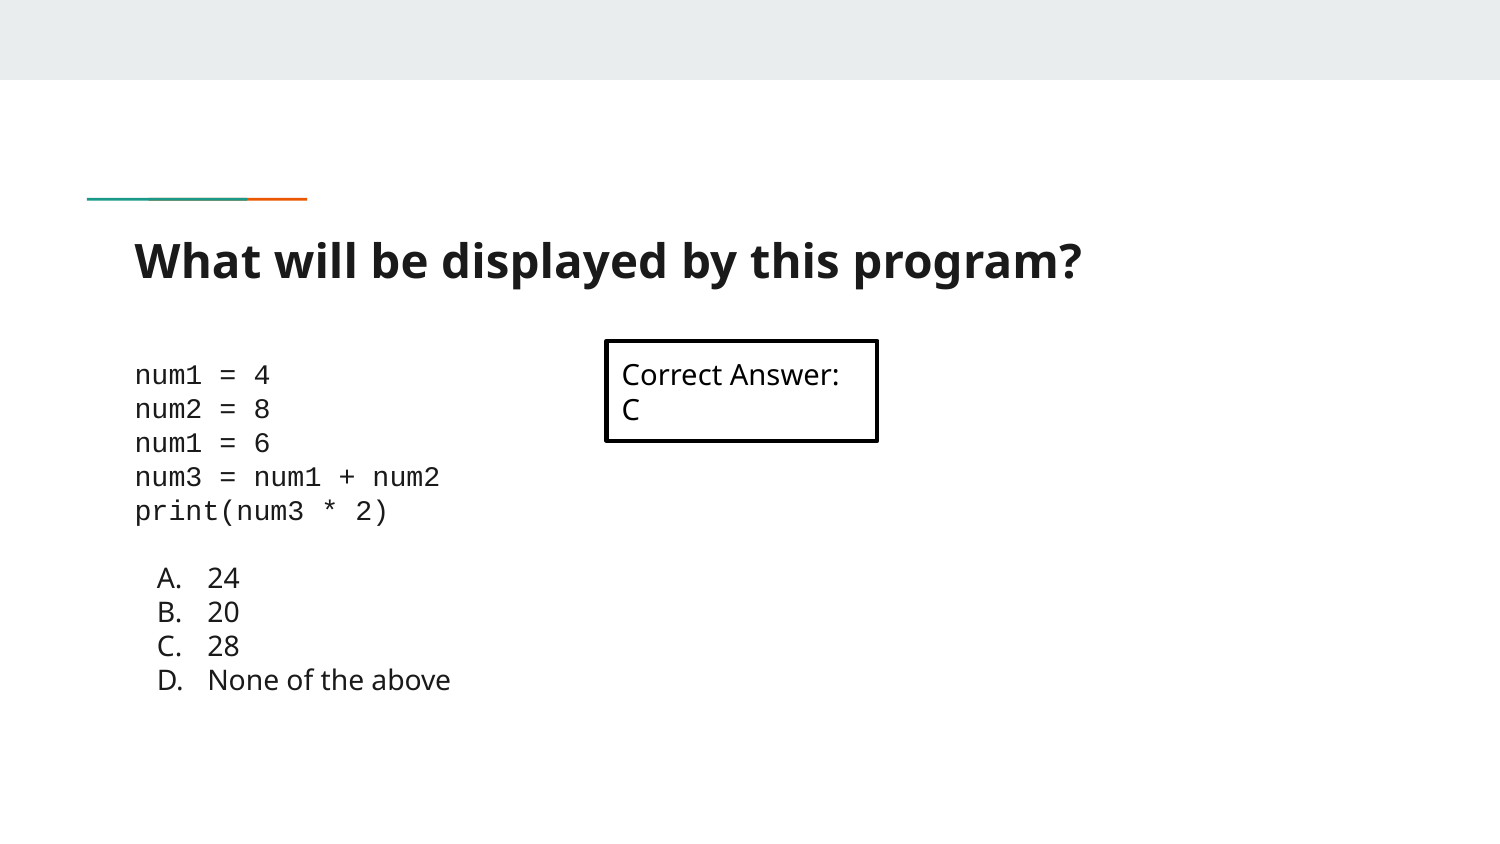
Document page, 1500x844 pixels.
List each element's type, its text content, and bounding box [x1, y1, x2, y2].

text_box Correct Answer: C [606, 340, 878, 441]
title What will be displayed by this program? [119, 216, 1381, 305]
list num1 = 4 num2 = 8 num1 = 6 num3 = num1 + num2 print(num3 * 2) 24 20 28 None of the above [119, 341, 1381, 712]
